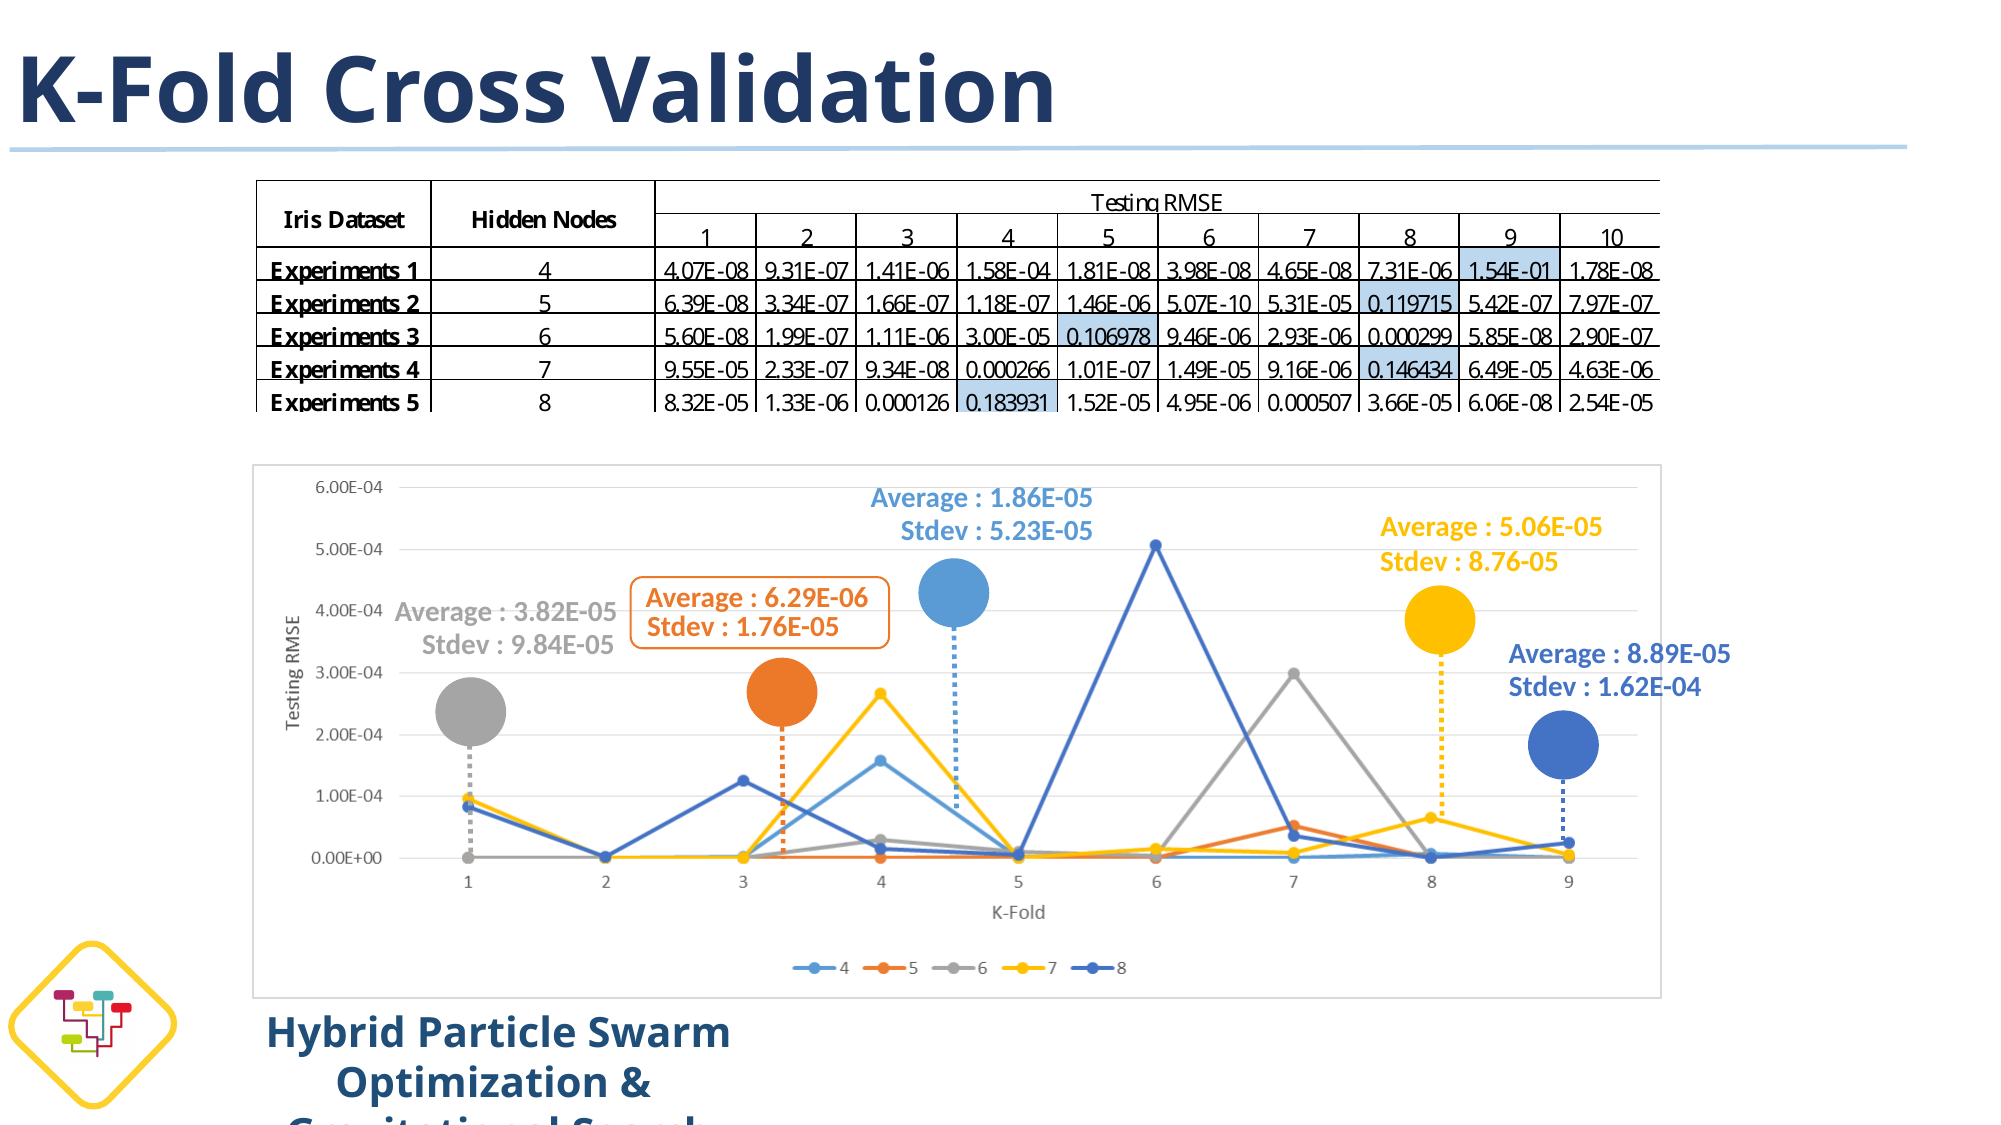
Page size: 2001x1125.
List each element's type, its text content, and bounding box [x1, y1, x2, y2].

title K-Fold Cross Validation [0, 0, 1725, 187]
text_box Average : 8.89E-05 [1662, 626, 1747, 677]
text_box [953, 626, 957, 812]
text_box Hybrid Particle Swarm Optimization & Gravitational Search Algorithm [179, 998, 818, 1125]
text_box [10, 942, 176, 1108]
picture [255, 179, 1662, 414]
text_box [9, 146, 1908, 150]
picture [52, 983, 137, 1066]
picture [252, 464, 1662, 999]
text_box Stdev : 1.62E-04 [1662, 659, 1717, 710]
